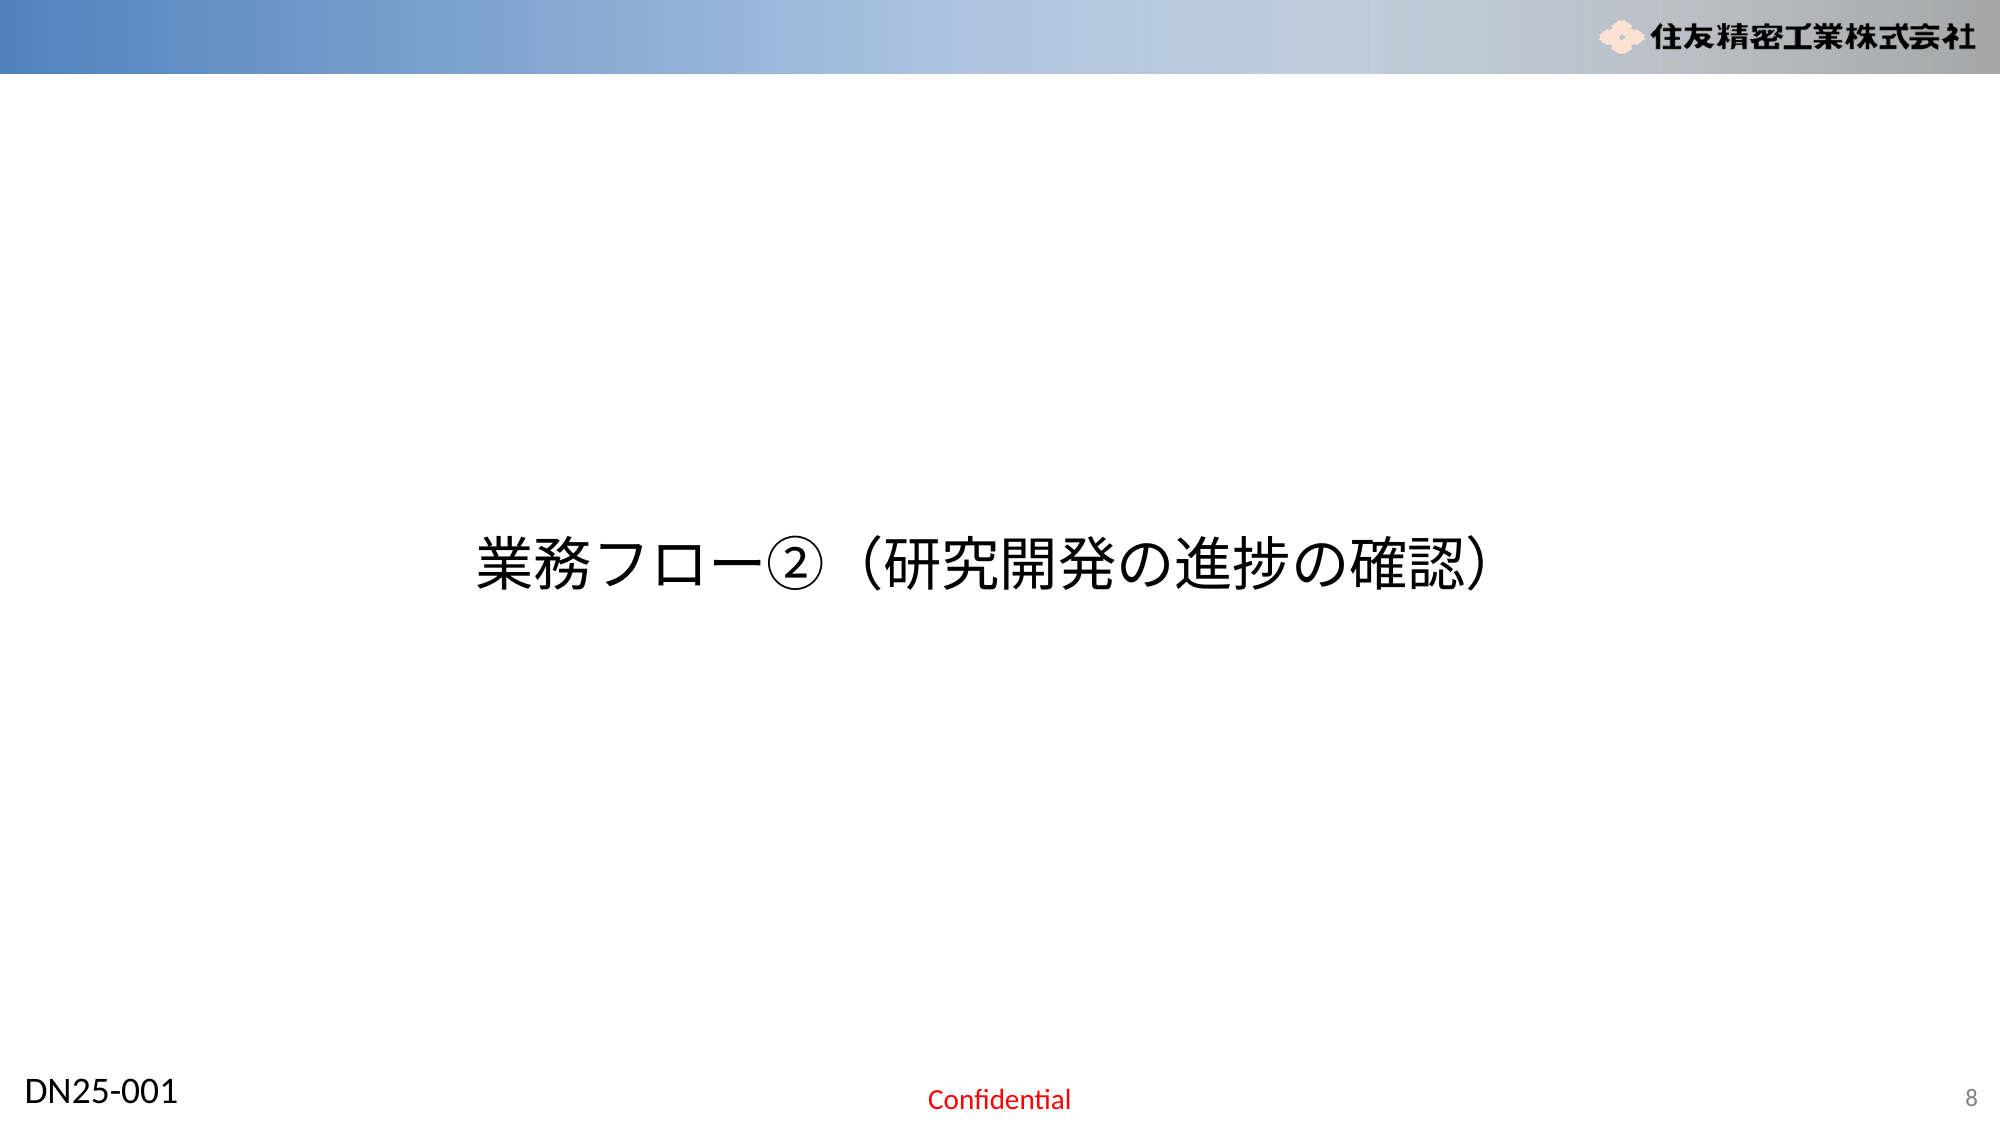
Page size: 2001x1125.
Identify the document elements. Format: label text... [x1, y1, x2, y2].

picture [0, 0, 2000, 74]
text_box 業務フロー②（研究開発の進捗の確認） [158, 519, 1842, 605]
